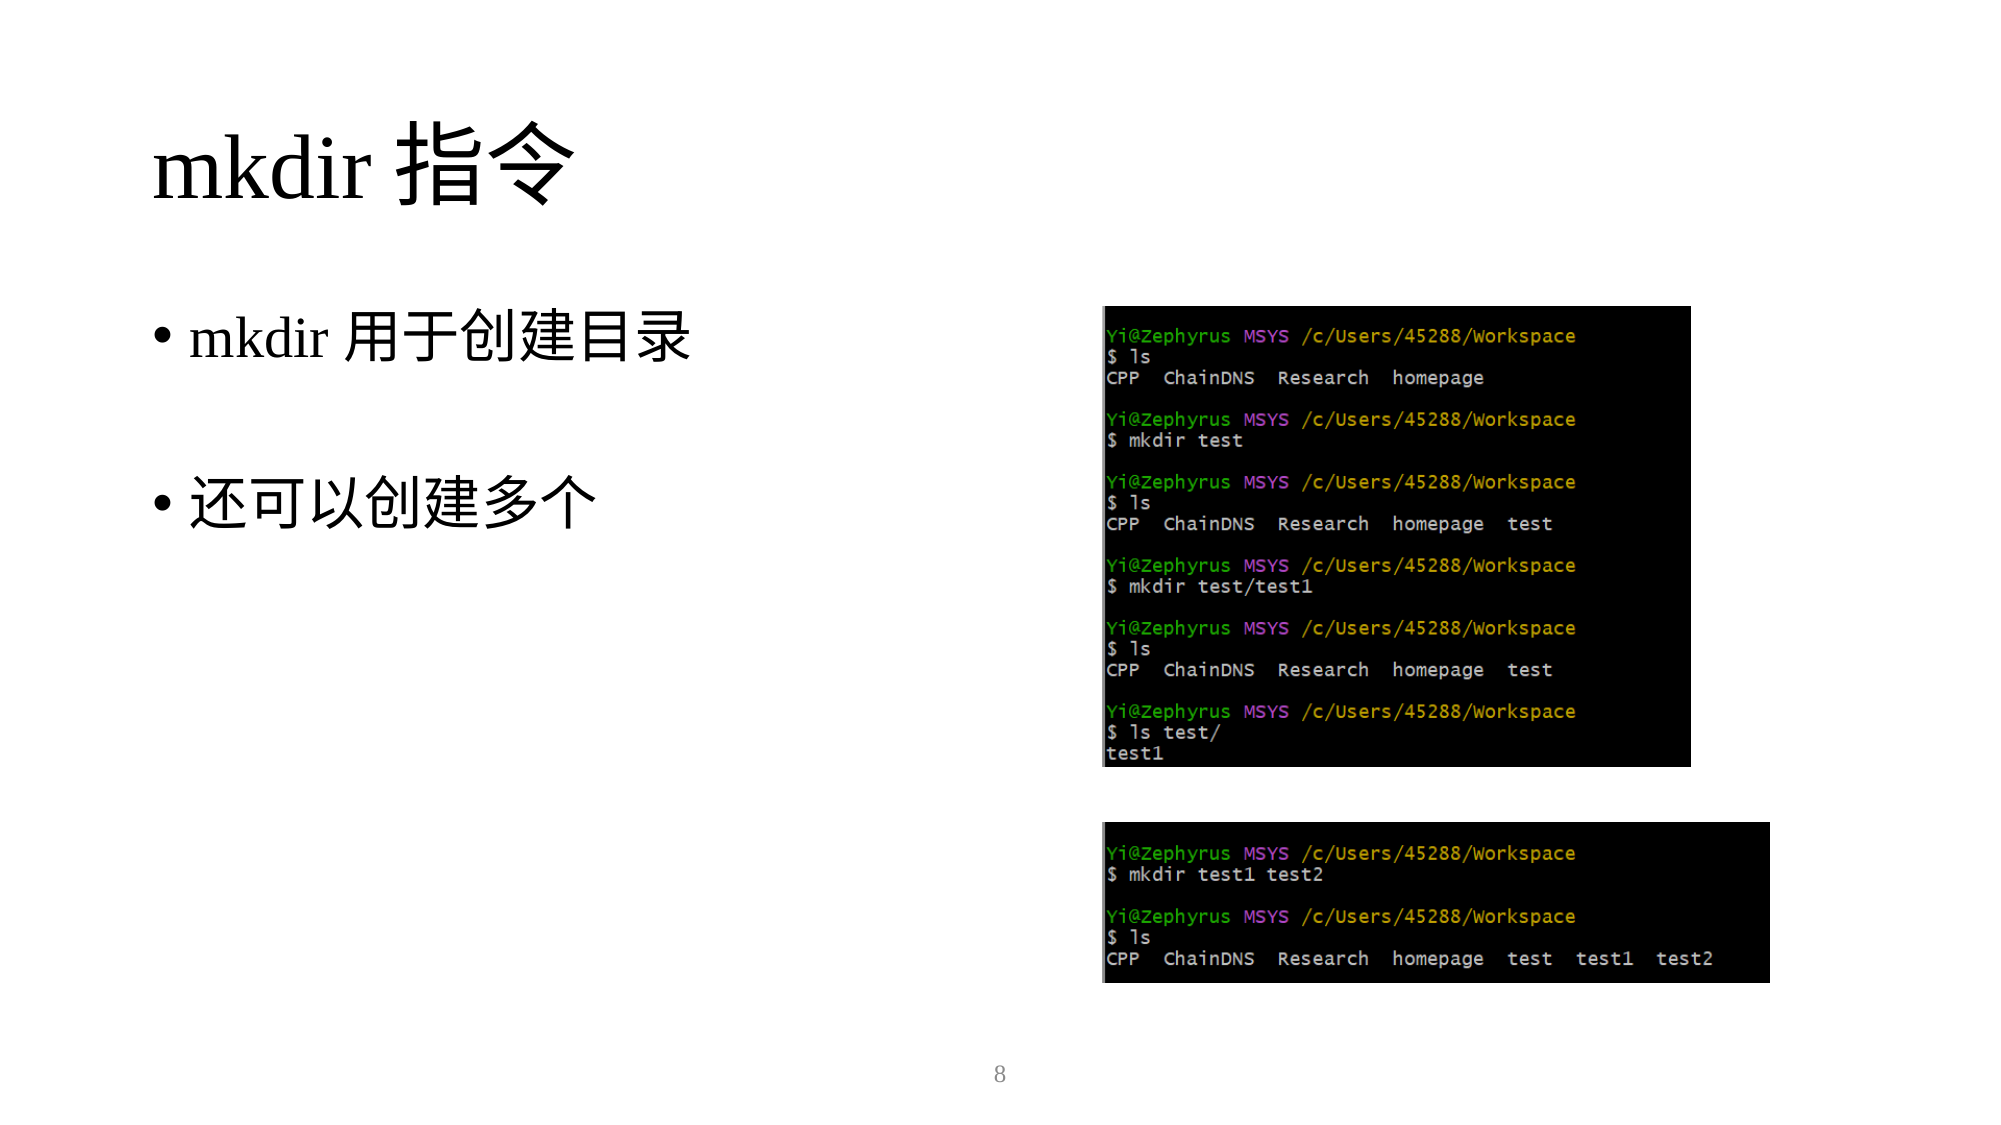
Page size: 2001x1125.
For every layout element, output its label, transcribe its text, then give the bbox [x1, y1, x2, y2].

picture [1101, 822, 1771, 983]
slide_number 8 [938, 1042, 1062, 1103]
list mkdir用于创建目录 还可以创建多个 [137, 299, 1863, 1014]
title mkdir指令 [137, 59, 1863, 278]
picture [1101, 305, 1692, 768]
